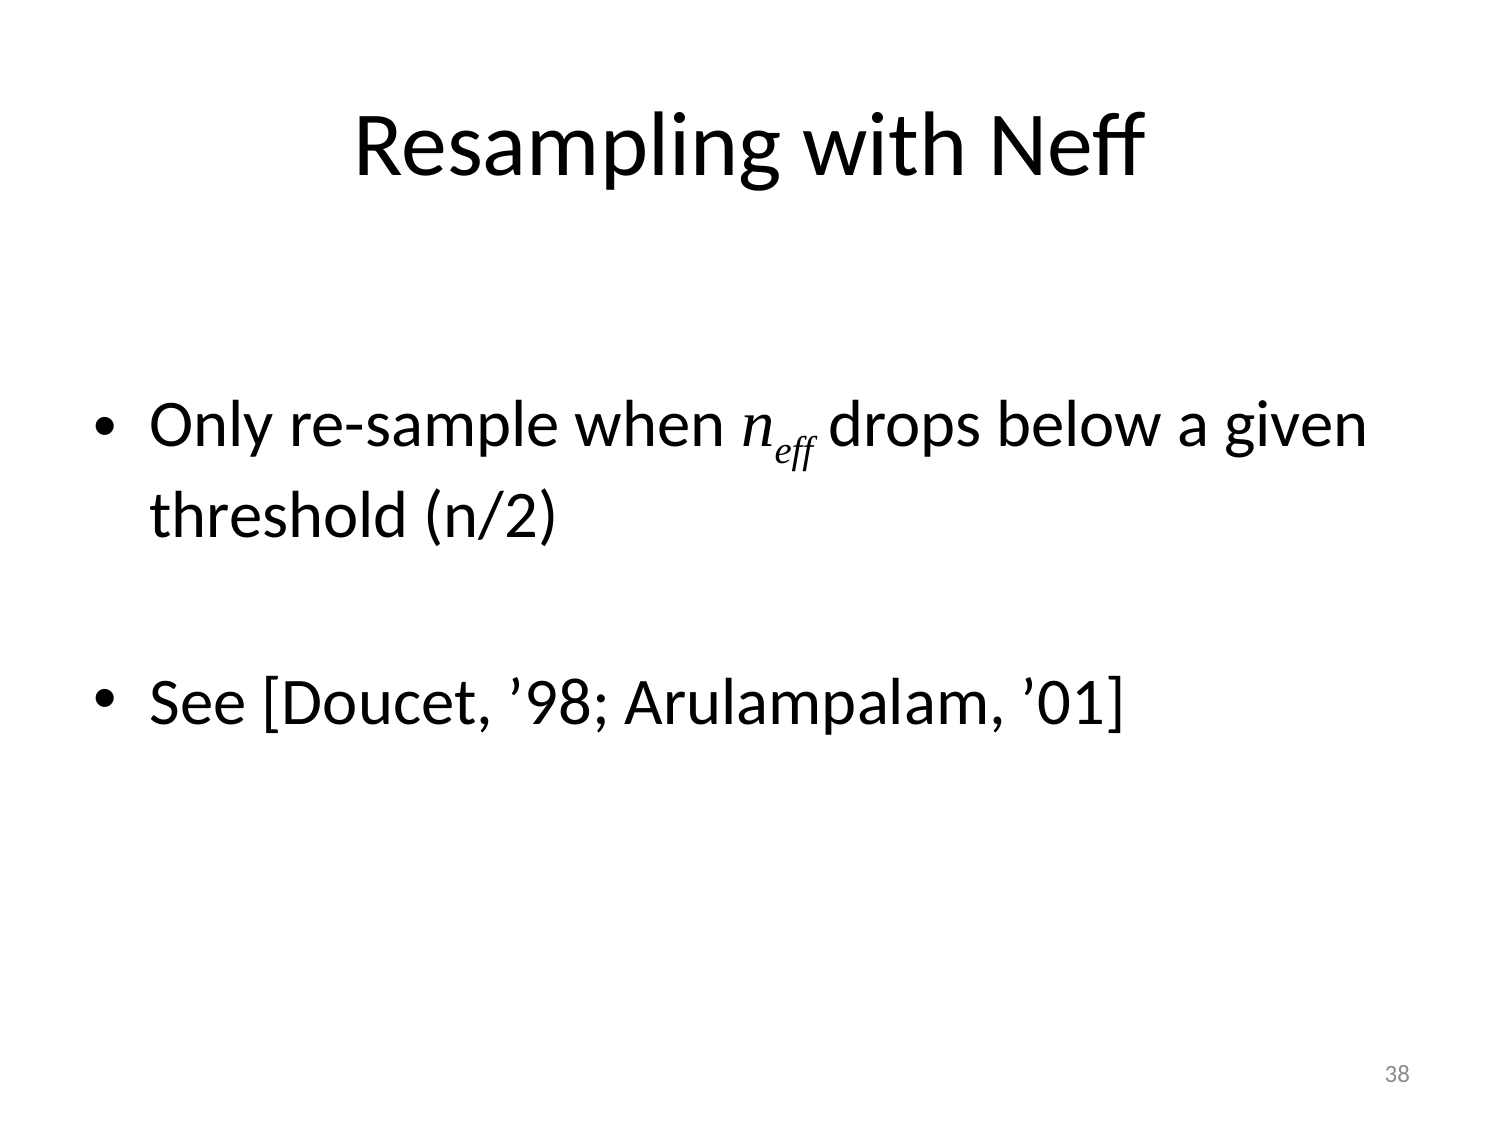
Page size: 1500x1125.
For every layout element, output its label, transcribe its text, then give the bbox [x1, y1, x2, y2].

slide_number 38 [1074, 1042, 1425, 1103]
list Only re-sample when neff drops below a given threshold (n/2) See [Doucet, ’98; Arulampalam, ’01] [78, 265, 1454, 913]
title Resampling with Neff [75, 45, 1425, 233]
